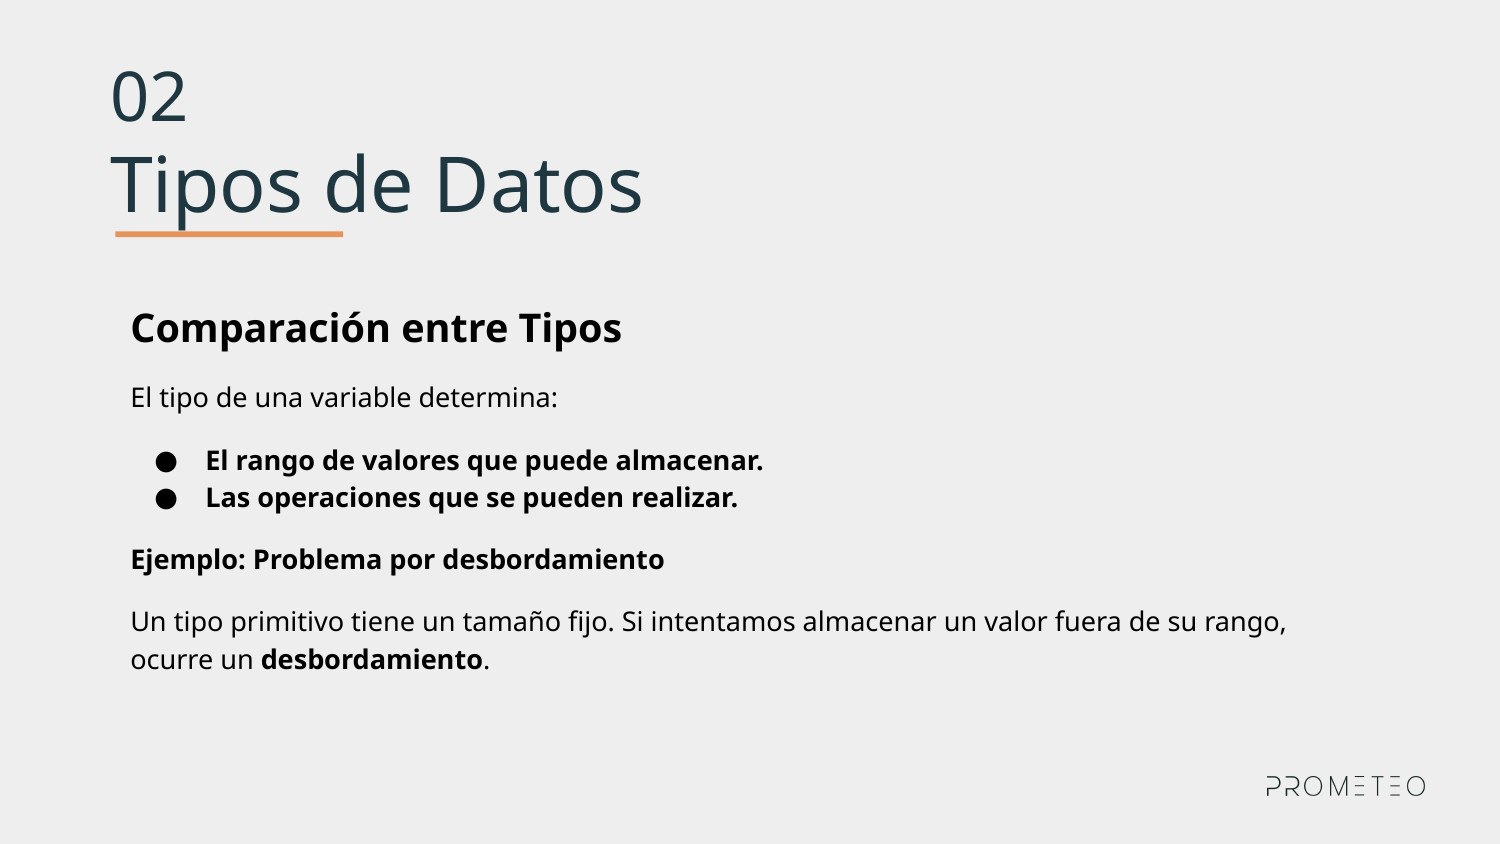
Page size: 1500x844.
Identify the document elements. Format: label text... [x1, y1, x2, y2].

text_box [115, 231, 344, 238]
text_box 02 Tipos de Datos [94, 37, 984, 256]
text_box Comparación entre Tipos El tipo de una variable determina: El rango de valores que puede almacenar. Las operaciones que se pueden realizar. Ejemplo: Problema por desbordamiento Un tipo primitivo tiene un tamaño fijo. Si intentamos almacenar un valor fuera de su rango, ocurre un desbordamiento. [115, 281, 1375, 690]
picture [1267, 776, 1425, 797]
